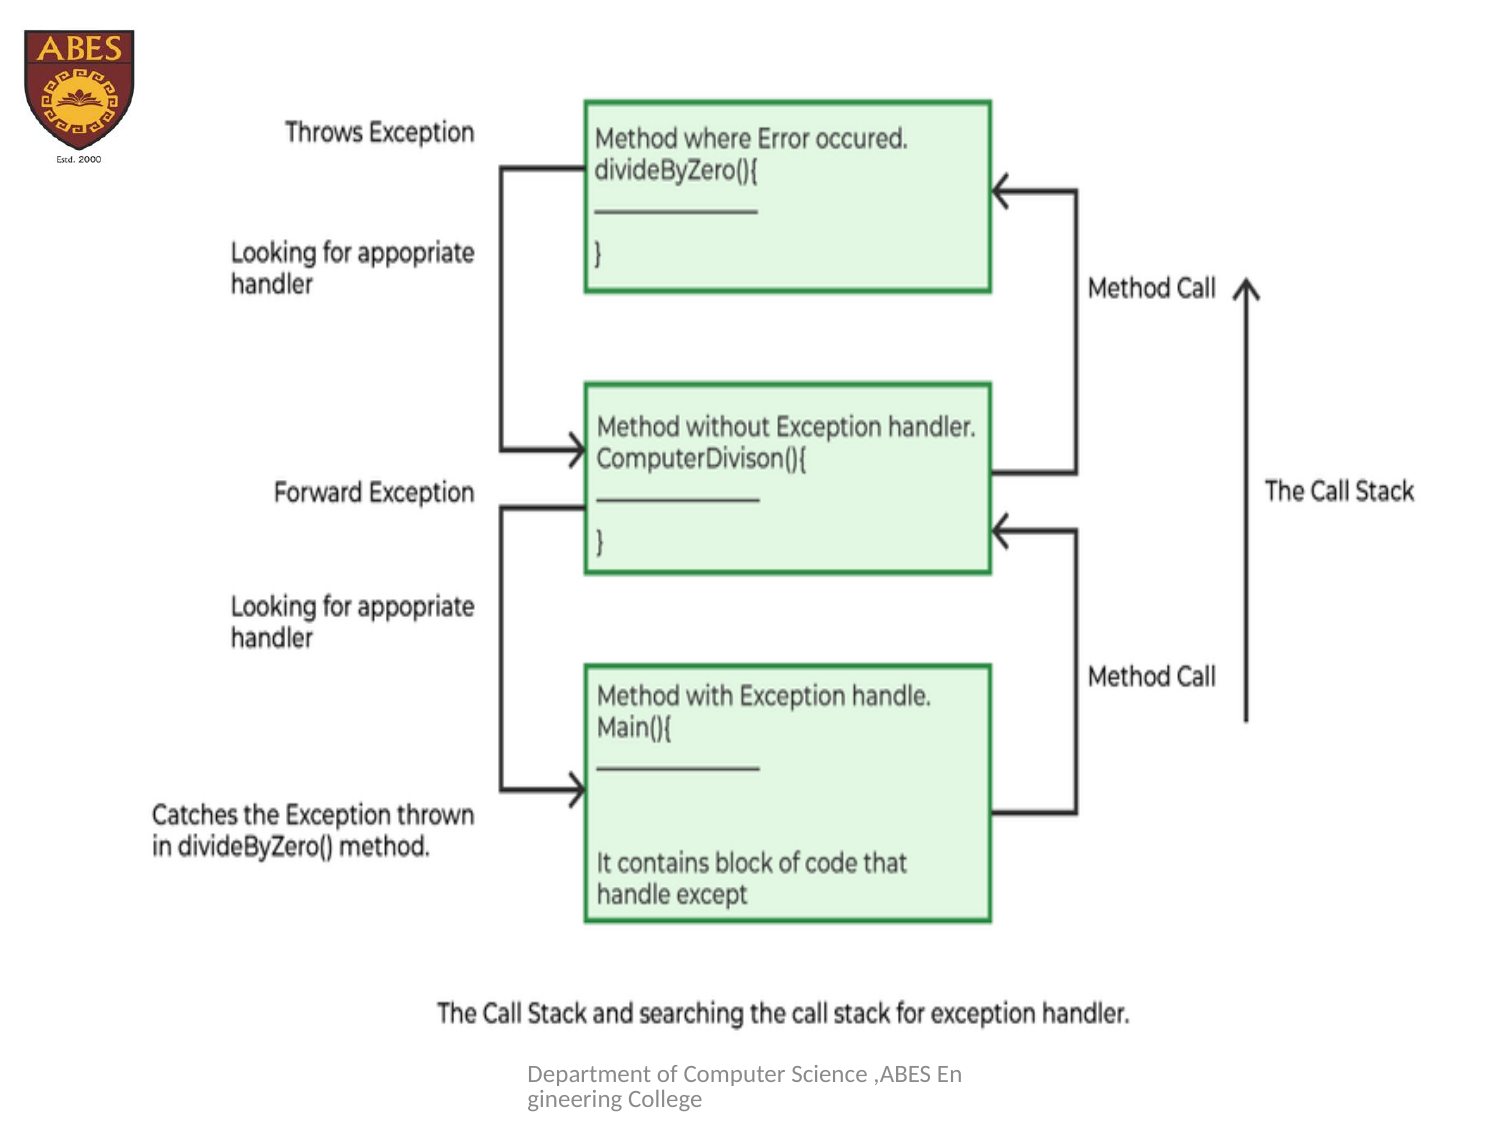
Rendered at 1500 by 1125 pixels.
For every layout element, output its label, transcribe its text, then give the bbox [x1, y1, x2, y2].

footer Department of Computer Science ,ABES Engineering College [512, 1067, 988, 1103]
picture [0, 18, 158, 168]
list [123, 44, 1448, 1059]
